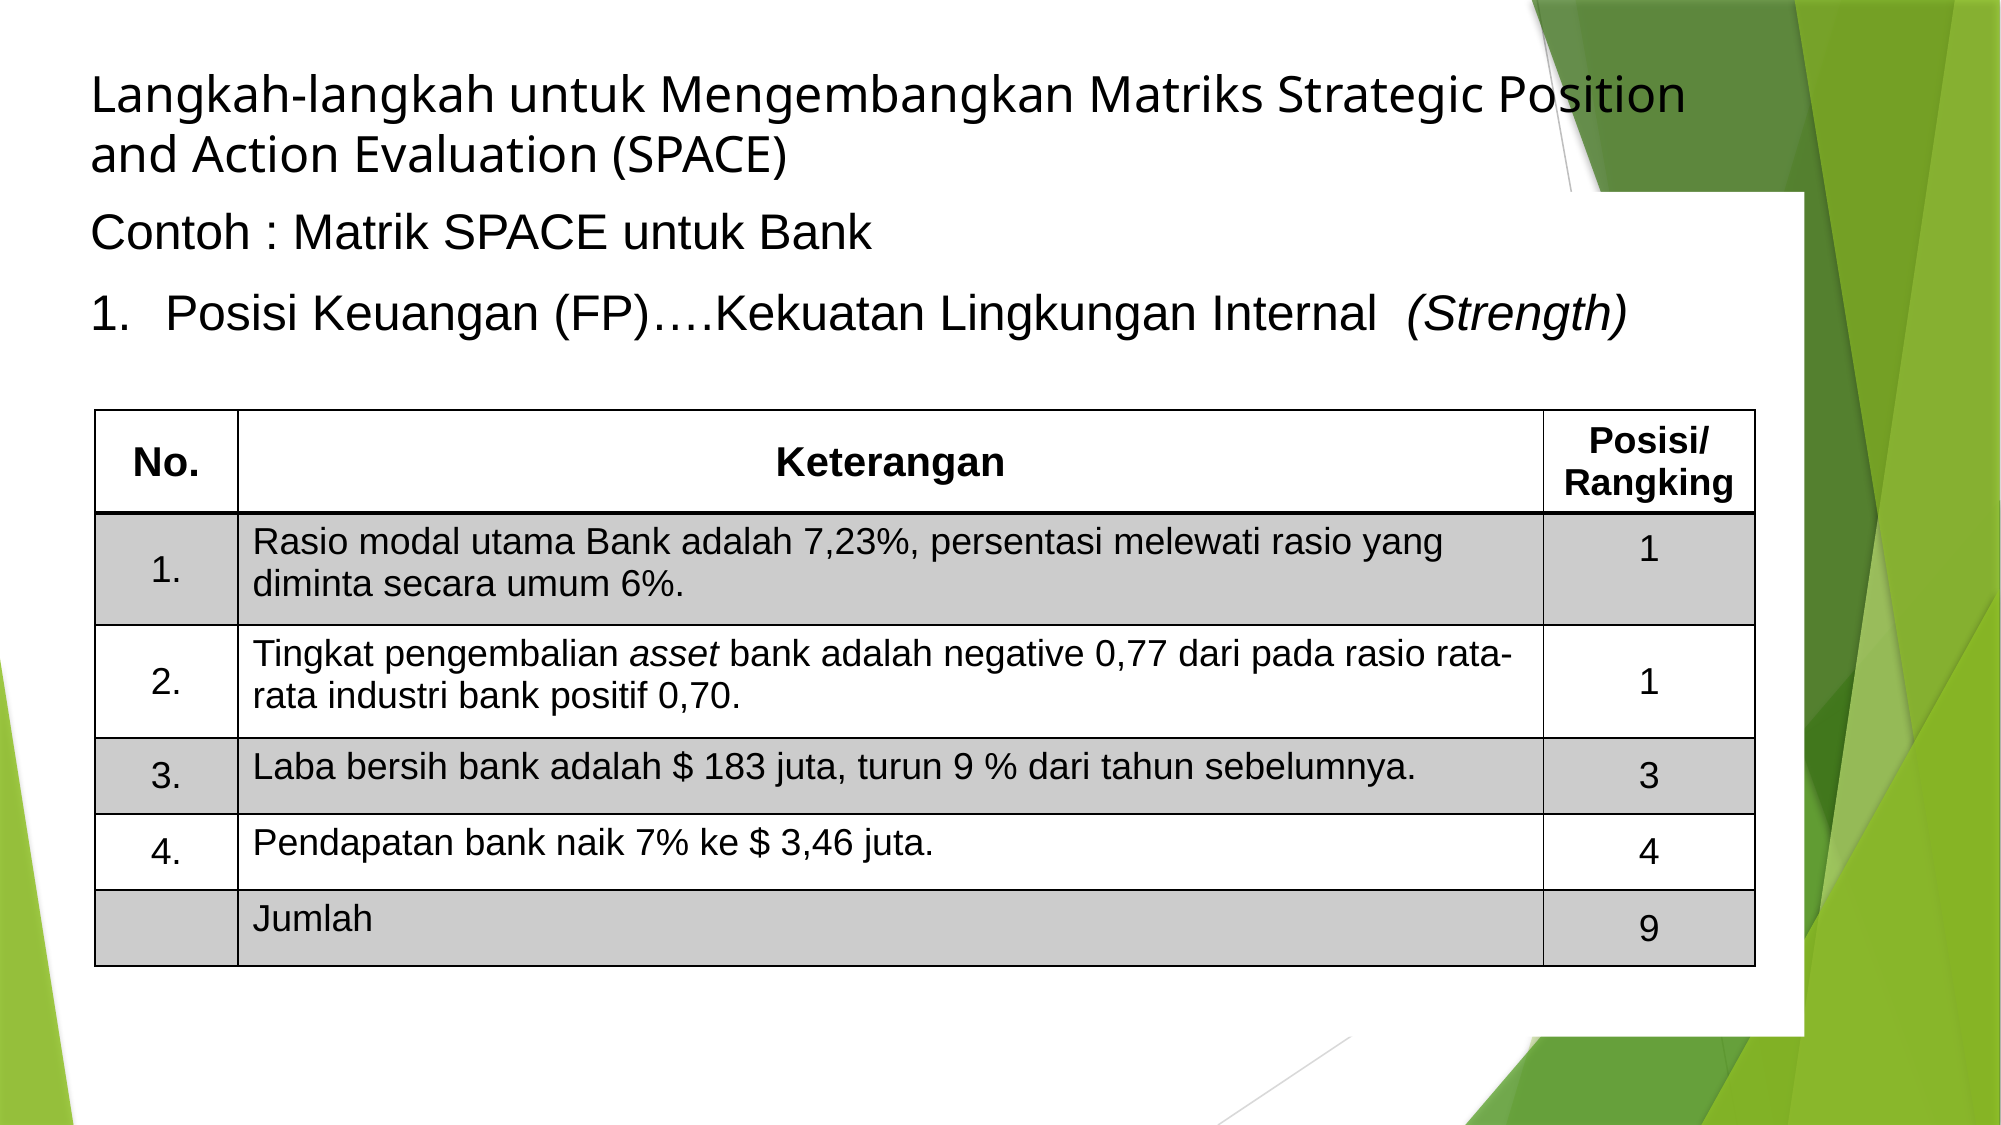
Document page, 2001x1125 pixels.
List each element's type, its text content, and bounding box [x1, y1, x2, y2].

table_cell 3 [1544, 739, 1754, 813]
table_cell 1 [1544, 515, 1754, 624]
table_cell 3. [96, 739, 237, 813]
table_cell Jumlah [239, 891, 1543, 965]
table_header No. [96, 411, 237, 511]
table_cell [96, 891, 237, 965]
table_header Posisi/Rangking [1544, 411, 1754, 511]
table_cell 2. [96, 626, 237, 737]
table_cell Rasio modal utama Bank adalah 7,23%, persentasi melewati rasio yang diminta secara umum 6%. [239, 515, 1543, 624]
title Langkah-langkah untuk Mengembangkan Matriks Strategic Position and Action Evaluation (SPACE) [75, 52, 1805, 191]
list Contoh : Matrik SPACE untuk Bank Posisi Keuangan (FP)….Kekuatan Lingkungan Internal (Strength) [75, 191, 1805, 1037]
table_cell Pendapatan bank naik 7% ke $ 3,46 juta. [239, 815, 1543, 889]
table_cell 4. [96, 815, 237, 889]
table_cell Tingkat pengembalian asset bank adalah negative 0,77 dari pada rasio rata-rata industri bank positif 0,70. [239, 626, 1543, 737]
table_cell 1. [96, 515, 237, 624]
table_header Keterangan [239, 411, 1543, 511]
table_cell 4 [1544, 815, 1754, 889]
table_cell 9 [1544, 891, 1754, 965]
table_cell 1 [1544, 626, 1754, 737]
table_cell Laba bersih bank adalah $ 183 juta, turun 9 % dari tahun sebelumnya. [239, 739, 1543, 813]
